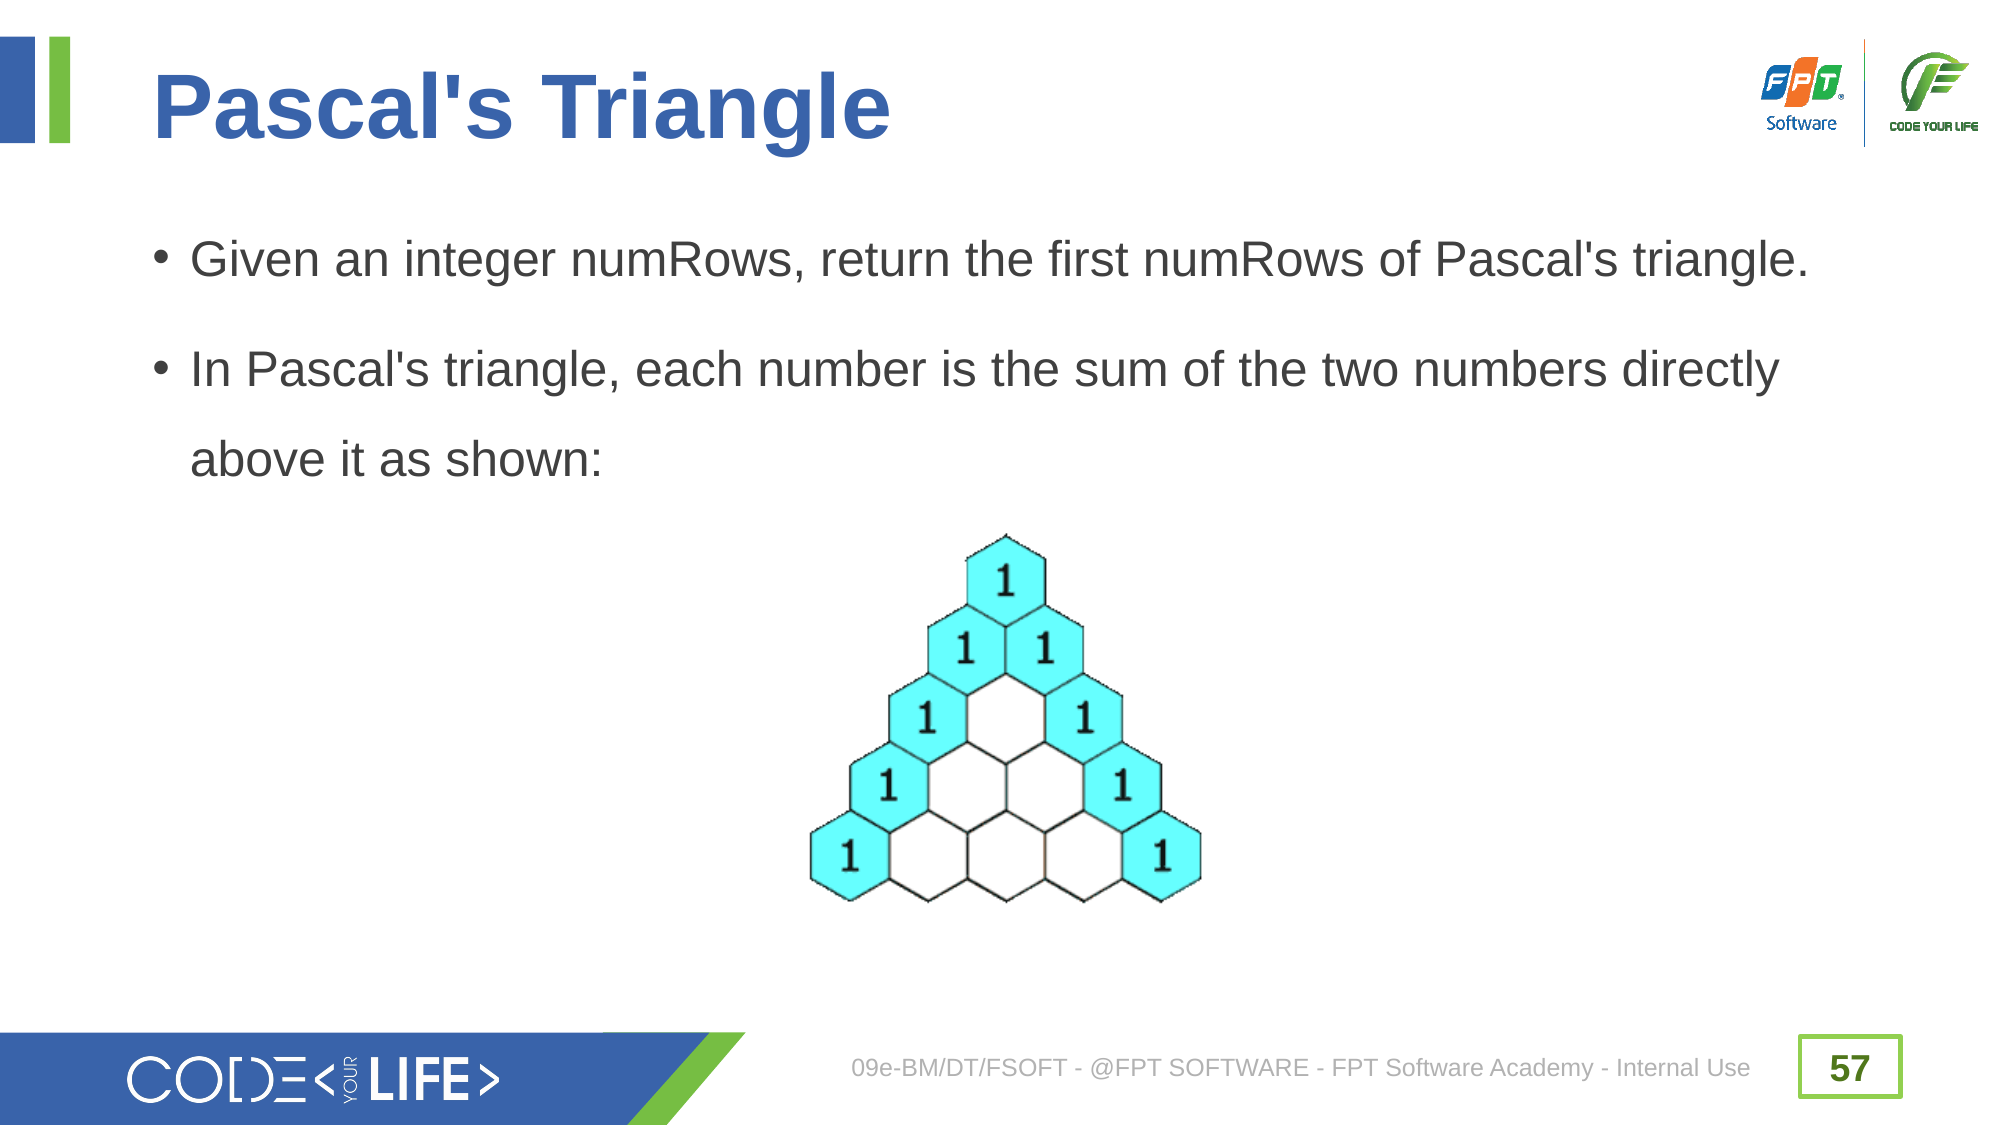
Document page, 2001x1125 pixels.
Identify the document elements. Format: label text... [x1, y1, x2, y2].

title Pascal's Triangle [137, 29, 1863, 188]
footer 09e-BM/DT/FSOFT - @FPT SOFTWARE - FPT Software Academy - Internal Use [804, 1036, 1800, 1097]
picture [1741, 28, 1994, 158]
picture [804, 532, 1211, 908]
picture [127, 1056, 499, 1104]
slide_number 57 [1798, 1034, 1903, 1099]
list Given an integer numRows, return the first numRows of Pascal's triangle. In Pascal's triangle, each number is the sum of the two numbers directly above it as shown: [137, 188, 1863, 1012]
